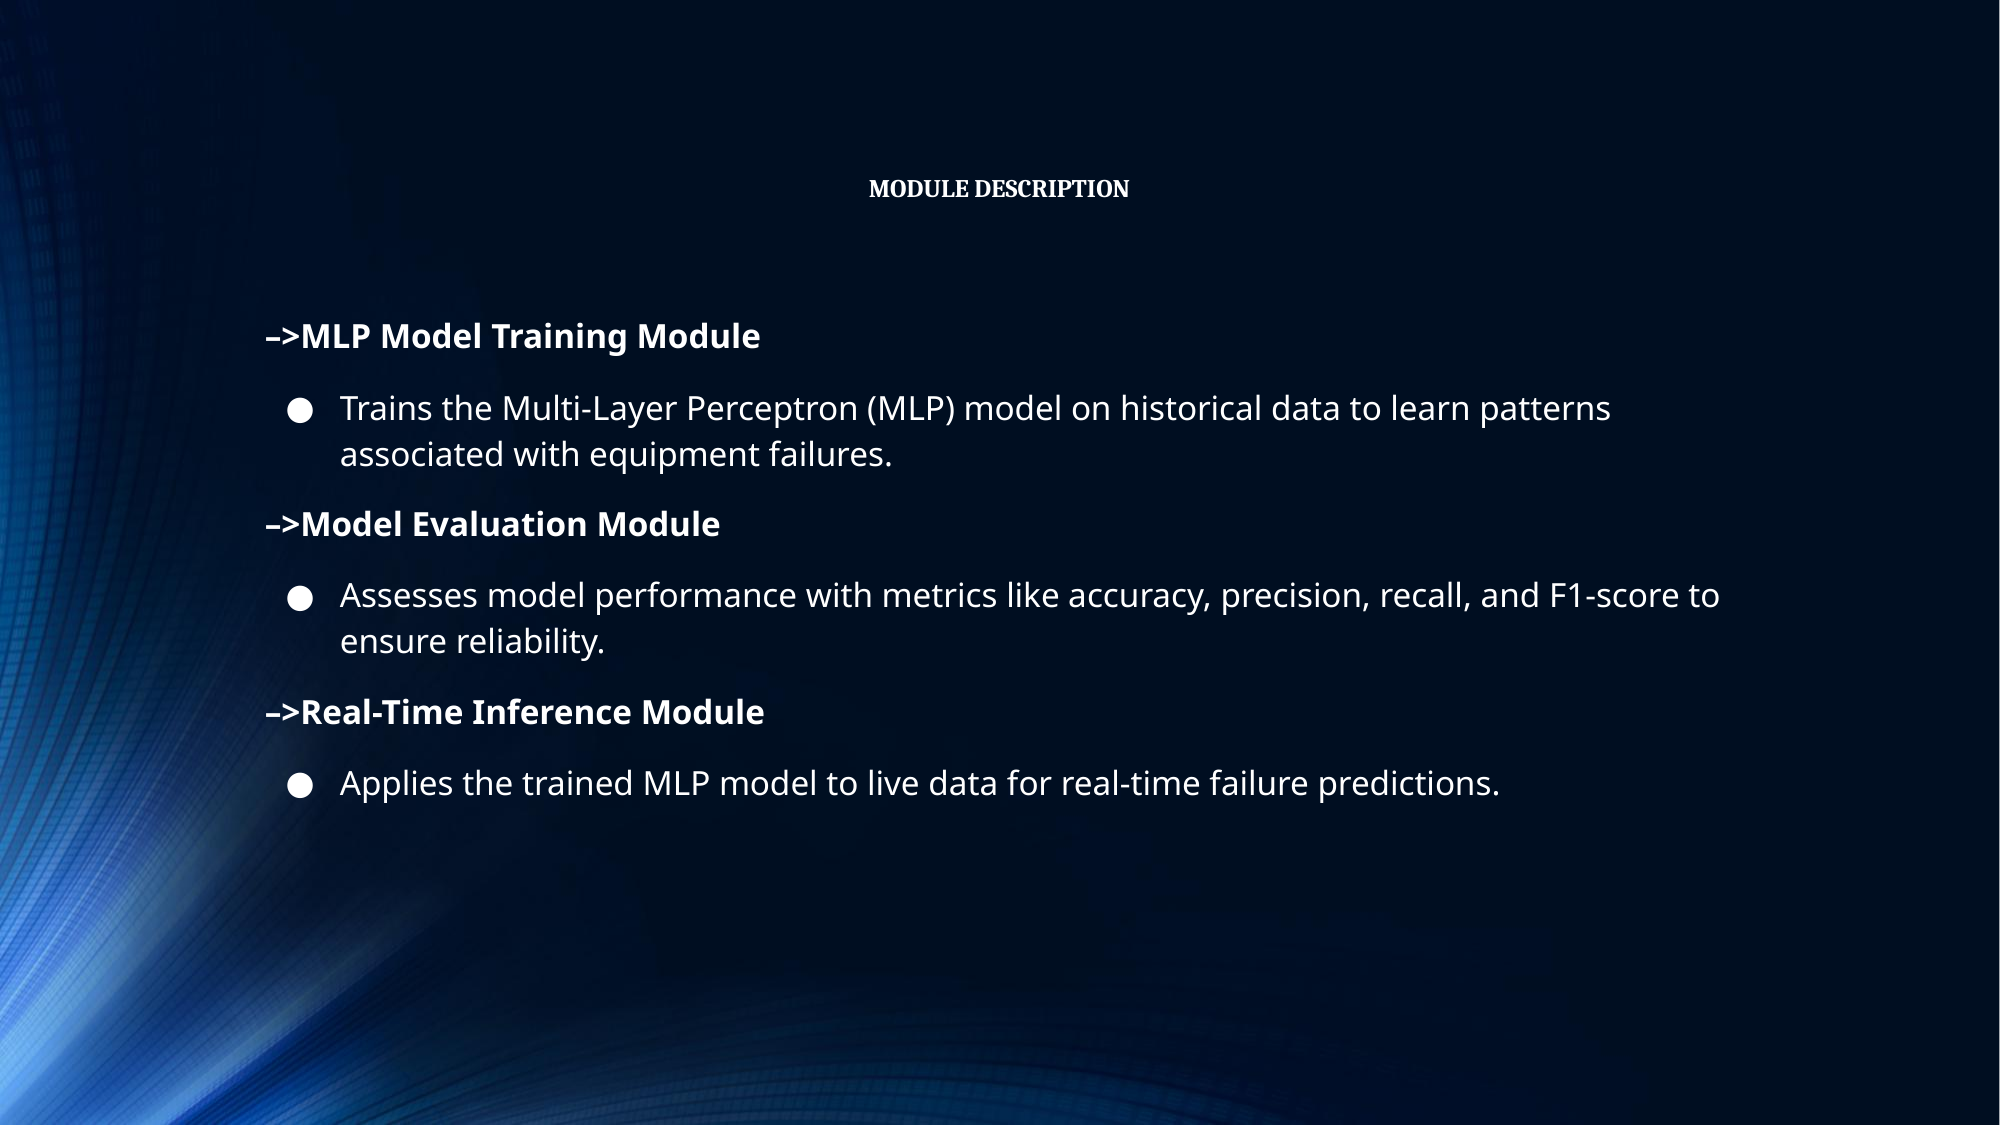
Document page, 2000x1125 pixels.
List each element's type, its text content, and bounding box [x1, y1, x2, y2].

list –>MLP Model Training Module Trains the Multi-Layer Perceptron (MLP) model on historical data to learn patterns associated with equipment failures. –>Model Evaluation Module Assesses model performance with metrics like accuracy, precision, recall, and F1-score to ensure reliability. –>Real-Time Inference Module Applies the trained MLP model to live data for real-time failure predictions. [249, 312, 1749, 988]
title MODULE DESCRIPTION [249, 112, 1750, 238]
picture [0, 0, 2000, 1125]
